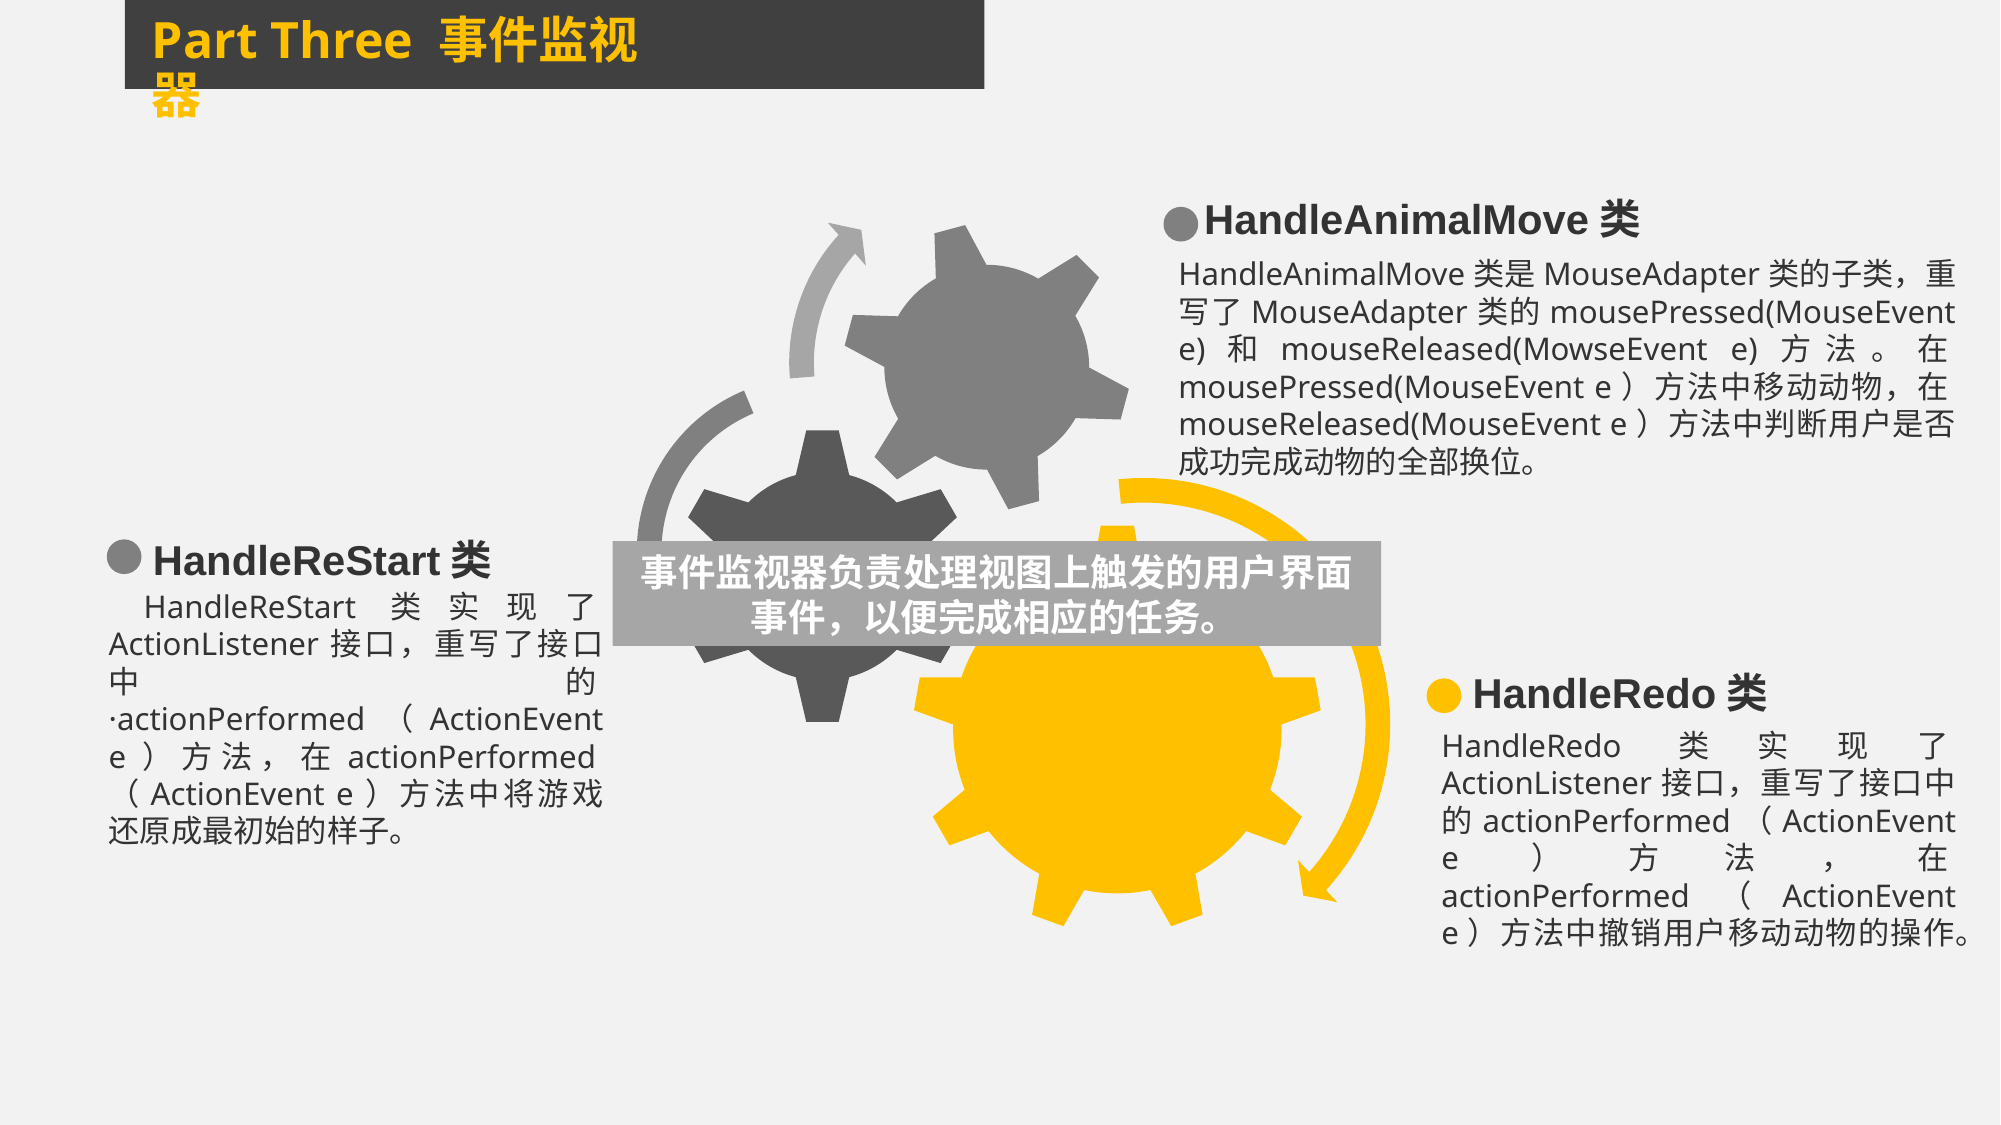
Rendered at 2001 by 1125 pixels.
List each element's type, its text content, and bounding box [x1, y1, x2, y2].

text_box [843, 223, 1131, 511]
text_box HandleReStart类 [138, 526, 508, 579]
text_box [1162, 205, 1200, 243]
text_box HandleReStart类实现了ActionListener接口，重写了接口中的·actionPerformed（ActionEvent e）方法，在actionPerformed（ActionEvent e）方法中将游戏还原成最初始的样子。 [93, 579, 619, 857]
text_box [912, 646, 1322, 928]
text_box HandleAnimalMove类是MouseAdapter类的子类，重写了MouseAdapter类的mousePressed(MouseEvent e)和mouseReleased(MowseEvent e)方法。在mousePressed(MouseEvent e）方法中移动动物，在mouseReleased(MouseEvent e）方法中判断用户是否成功完成动物的全部换位。 [1163, 247, 1972, 487]
text_box [1096, 524, 1138, 541]
text_box [1425, 677, 1463, 715]
text_box [789, 222, 866, 379]
text_box [686, 429, 959, 541]
text_box 事件监视器负责处理视图上触发的用户界面事件，以便完成相应的任务。 [612, 541, 1382, 646]
list Part Three 事件监视器 [136, 8, 699, 85]
text_box [693, 646, 952, 723]
text_box [1297, 646, 1391, 903]
text_box HandleRedo类 [1457, 659, 1783, 718]
text_box HandleAnimalMove类 [1189, 185, 1656, 247]
text_box HandleRedo类实现了ActionListener接口，重写了接口中的actionPerformed（ActionEvent e）方法，在actionPerformed（ActionEvent e）方法中撤销用户移动动物的操作。 [1426, 718, 1972, 959]
text_box [637, 390, 754, 541]
text_box [1118, 477, 1309, 541]
text_box [105, 538, 143, 576]
